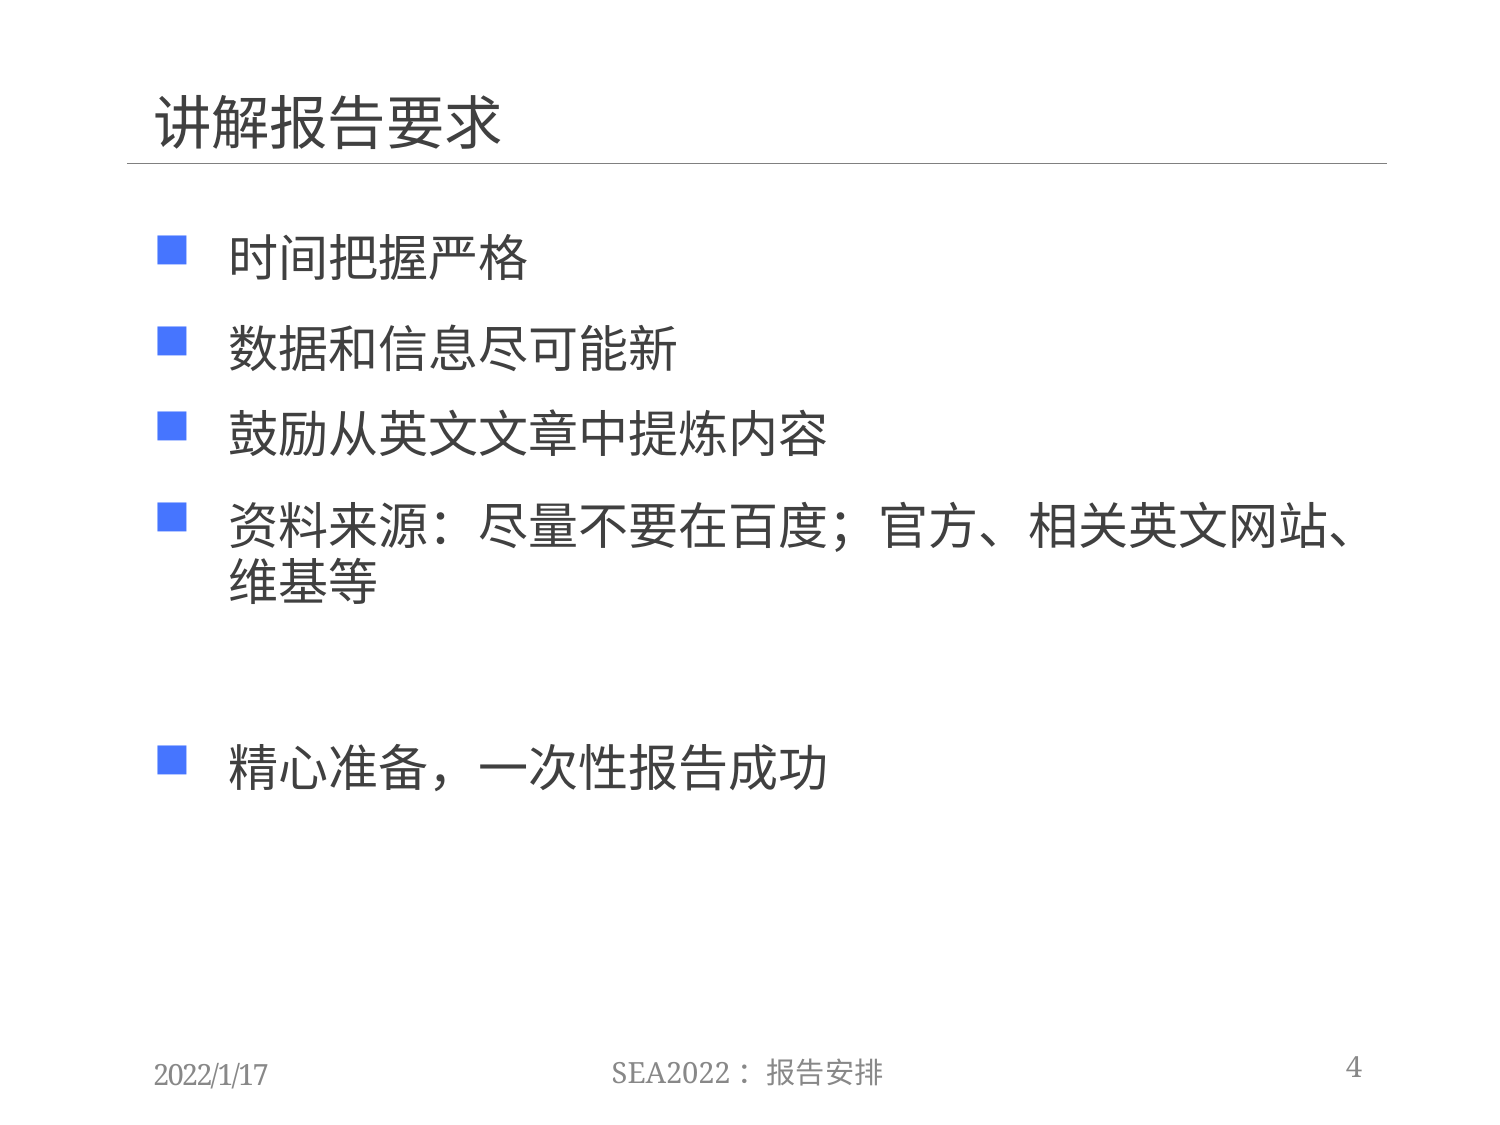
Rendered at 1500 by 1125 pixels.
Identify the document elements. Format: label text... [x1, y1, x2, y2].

title 讲解报告要求 [151, 0, 617, 157]
text_box SEA2022：报告安排 [609, 1056, 891, 1089]
text_box [1339, 1059, 1369, 1089]
list 时间把握严格 数据和信息尽可能新 鼓励从英文文章中提炼内容 资料来源：尽量不要在百度；官方、相关英文网站、维基等 精心准备，一次性报告成功 [135, 198, 1373, 865]
text_box 2022/1/17 [151, 1061, 277, 1091]
